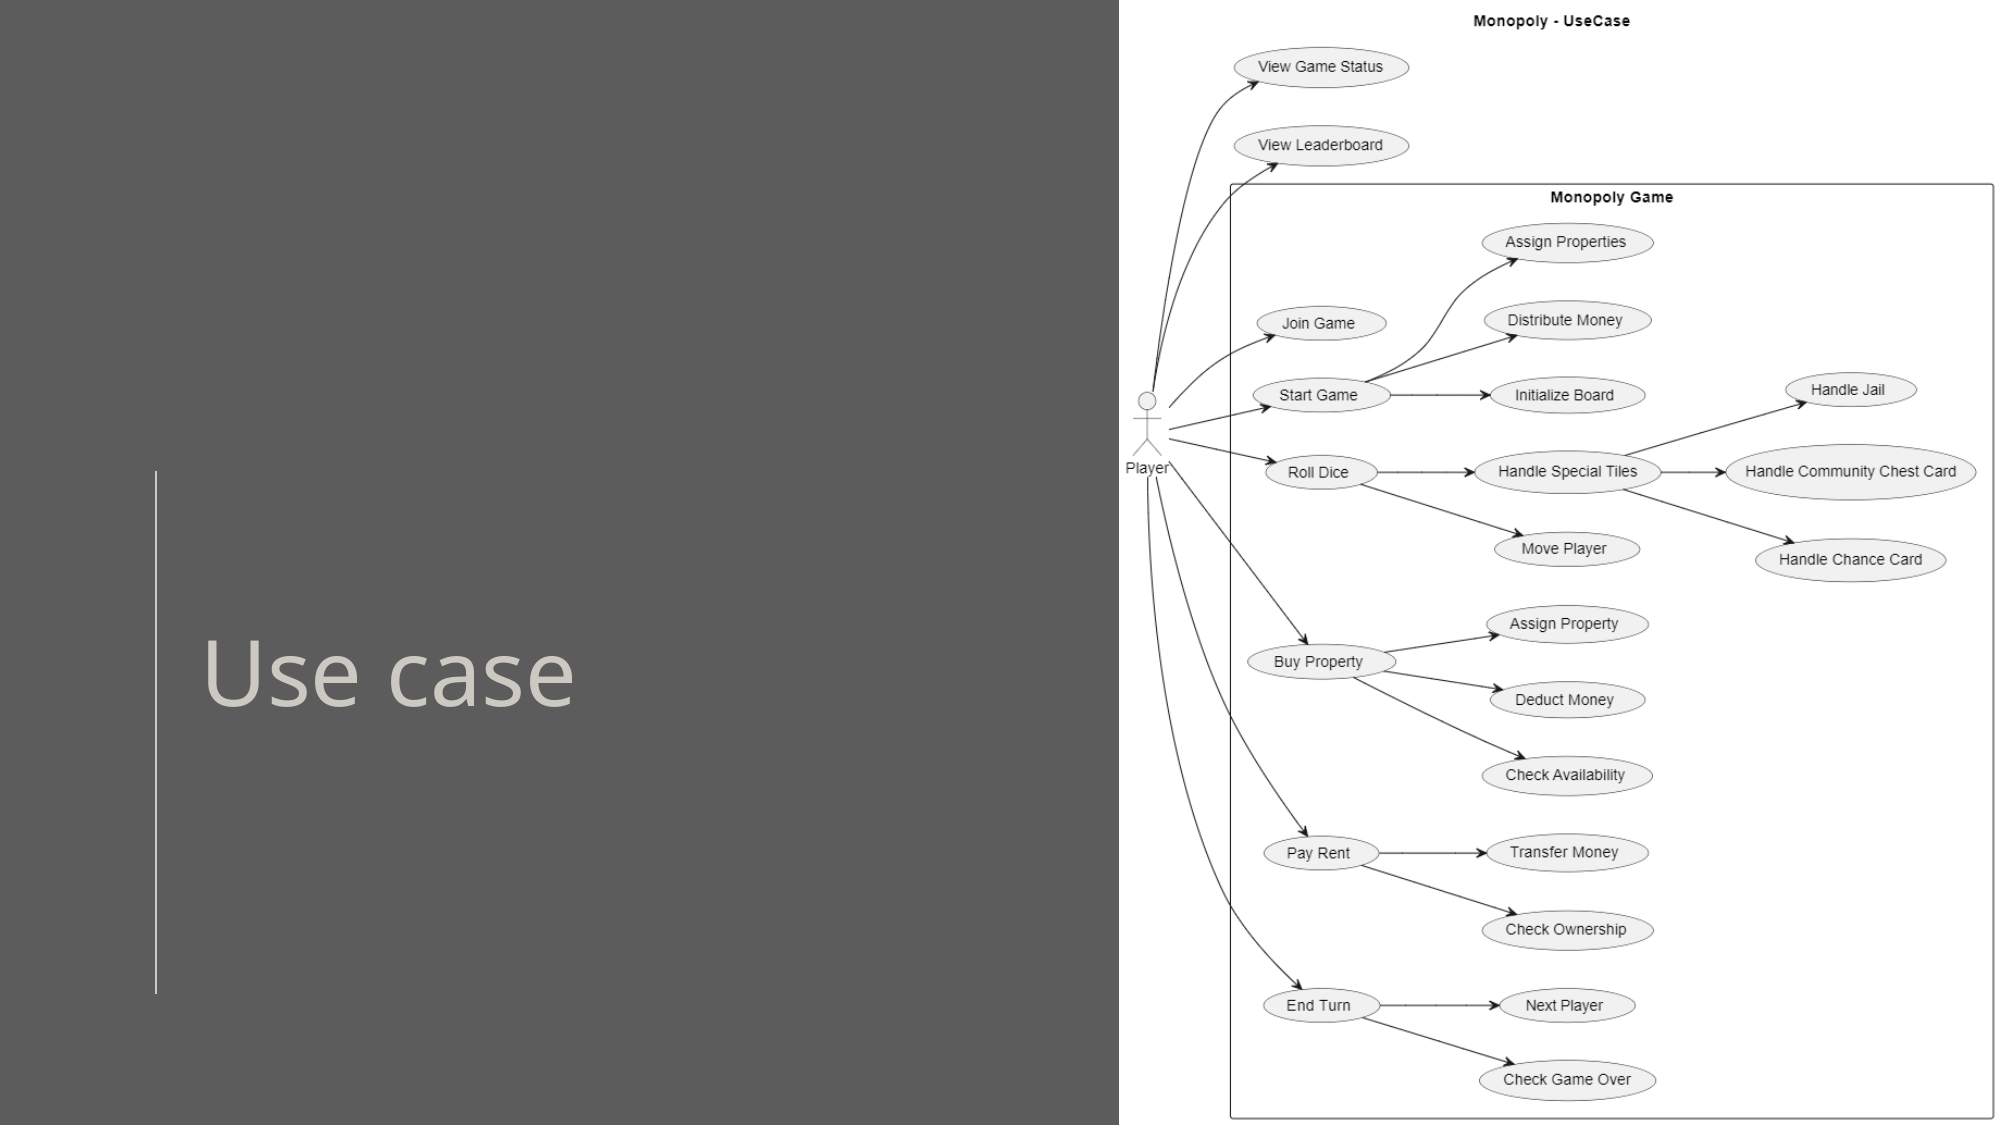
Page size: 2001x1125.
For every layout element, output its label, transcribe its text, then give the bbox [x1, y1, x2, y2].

text_box [0, 0, 1119, 1125]
title Use case [185, 476, 935, 733]
picture [1119, 0, 2000, 1125]
